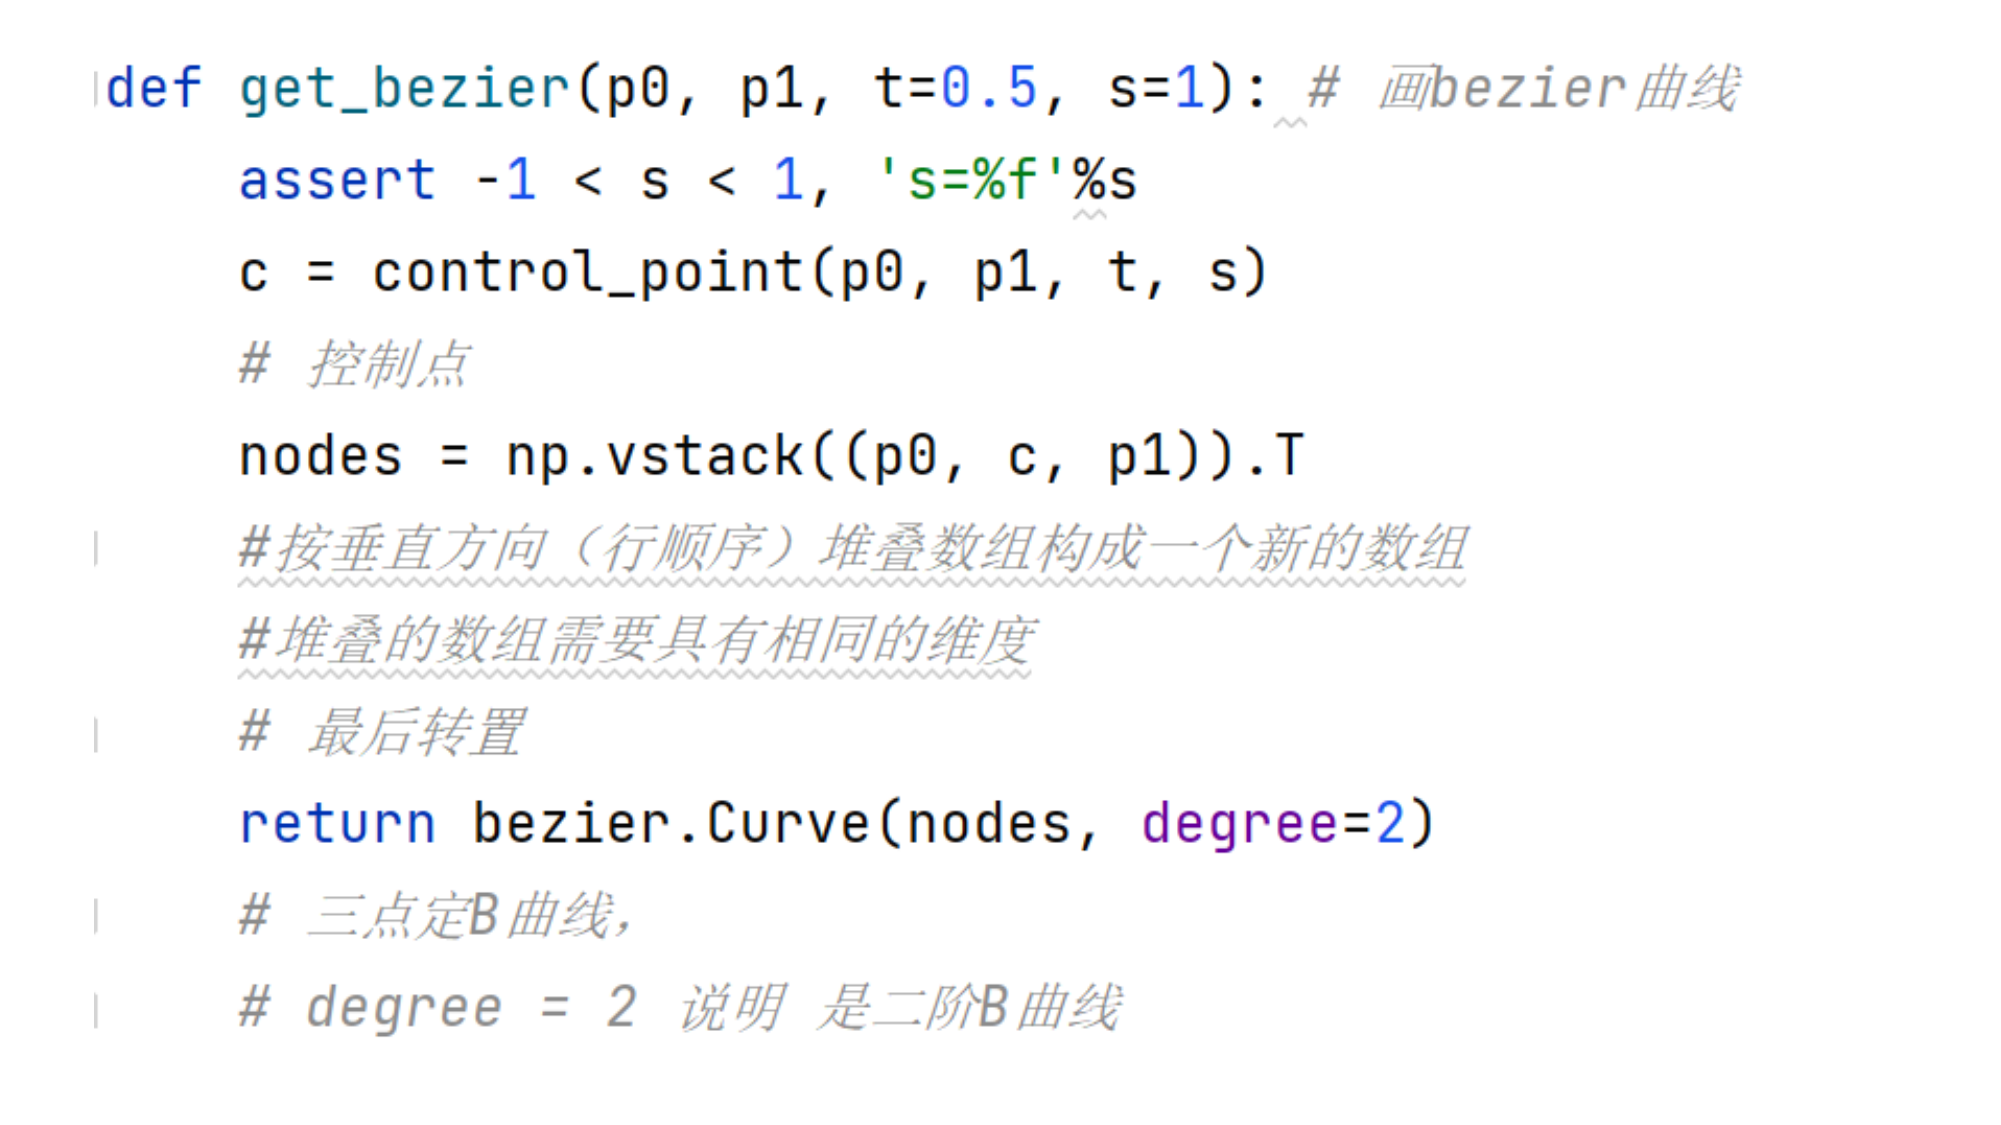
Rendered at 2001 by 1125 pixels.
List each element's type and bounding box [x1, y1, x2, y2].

picture [94, 49, 1857, 1058]
